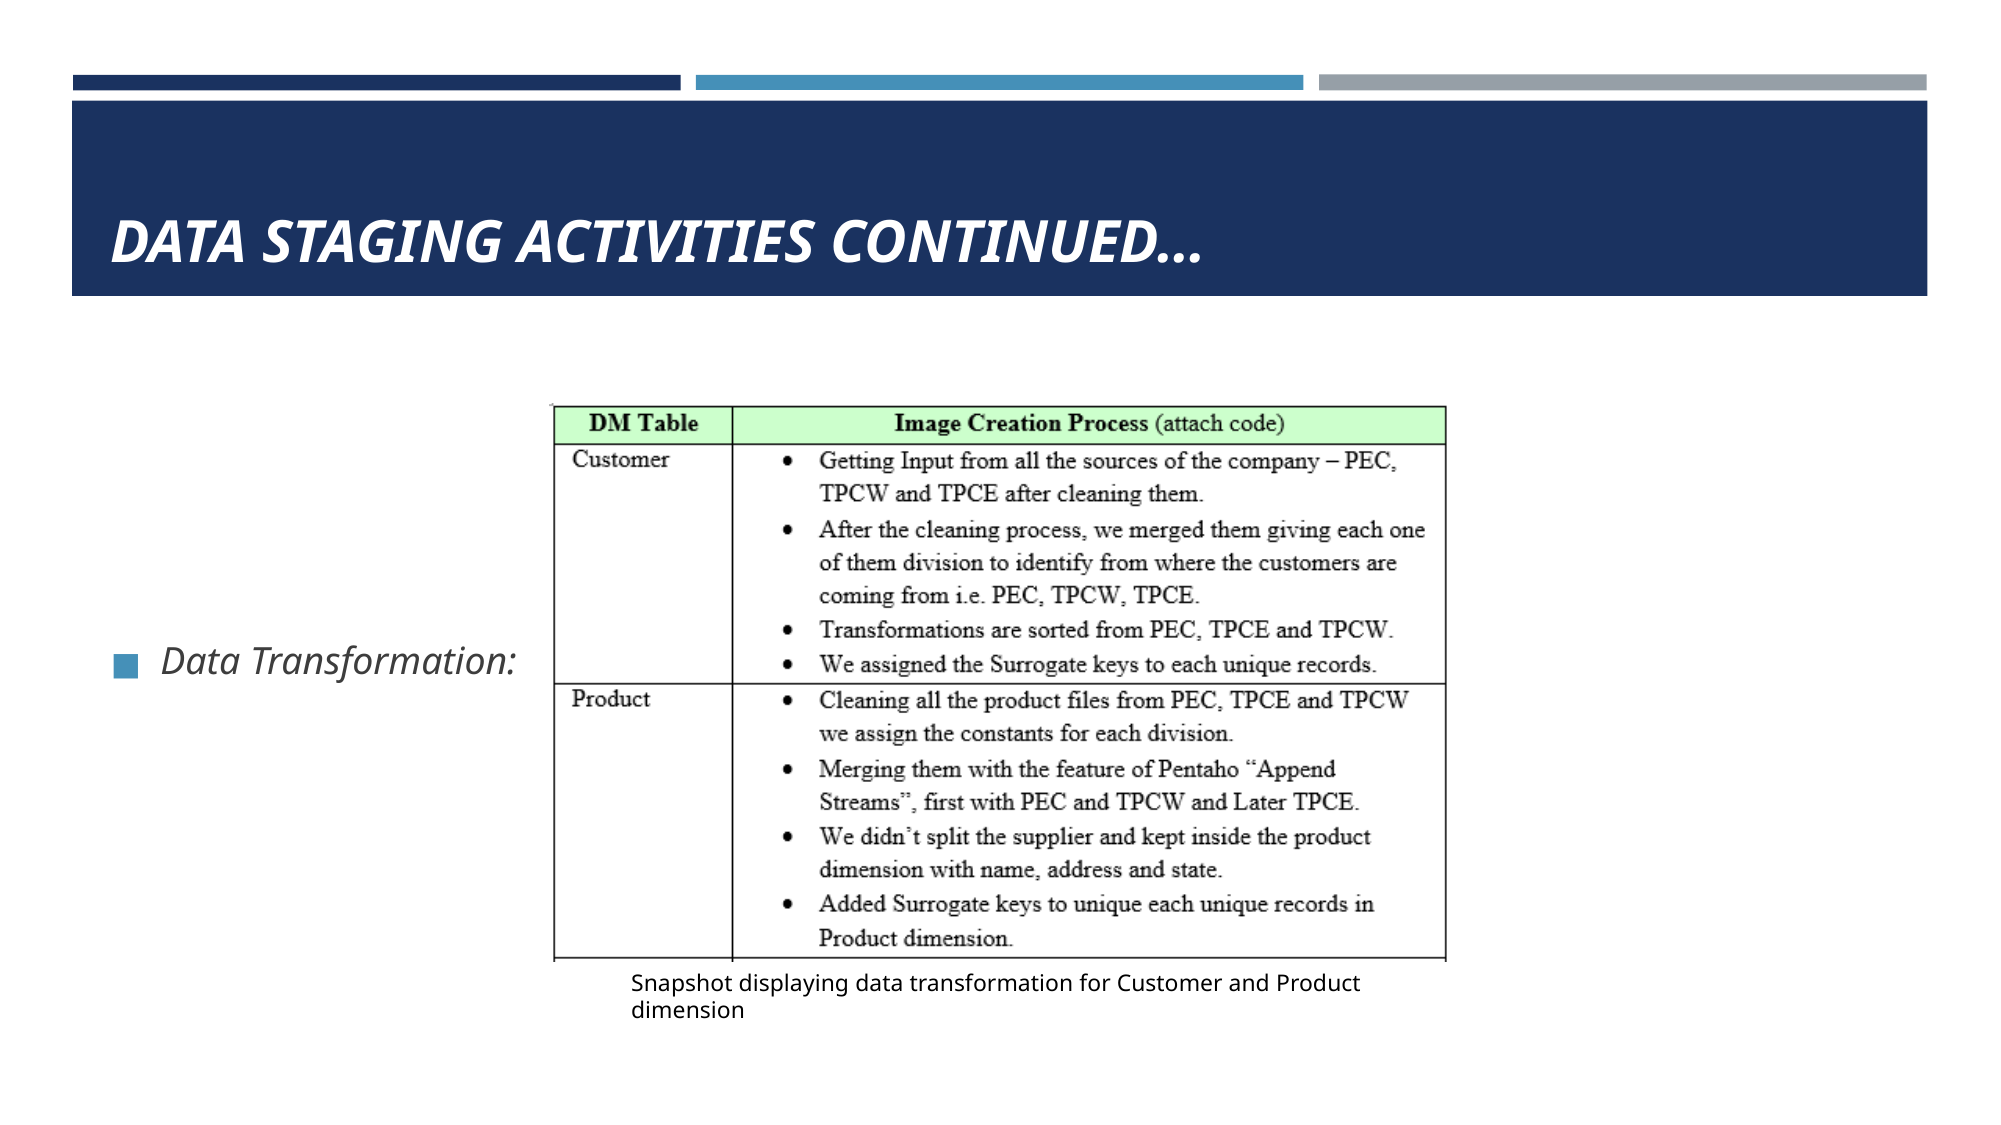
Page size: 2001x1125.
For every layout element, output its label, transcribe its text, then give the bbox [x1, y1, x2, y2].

title DATA STAGING ACTIVITIES CONTINUED… [95, 115, 1905, 282]
list Data Transformation: [95, 357, 1905, 962]
picture [549, 402, 1451, 962]
text_box Snapshot displaying data transformation for Customer and Product dimension [615, 971, 1385, 1031]
